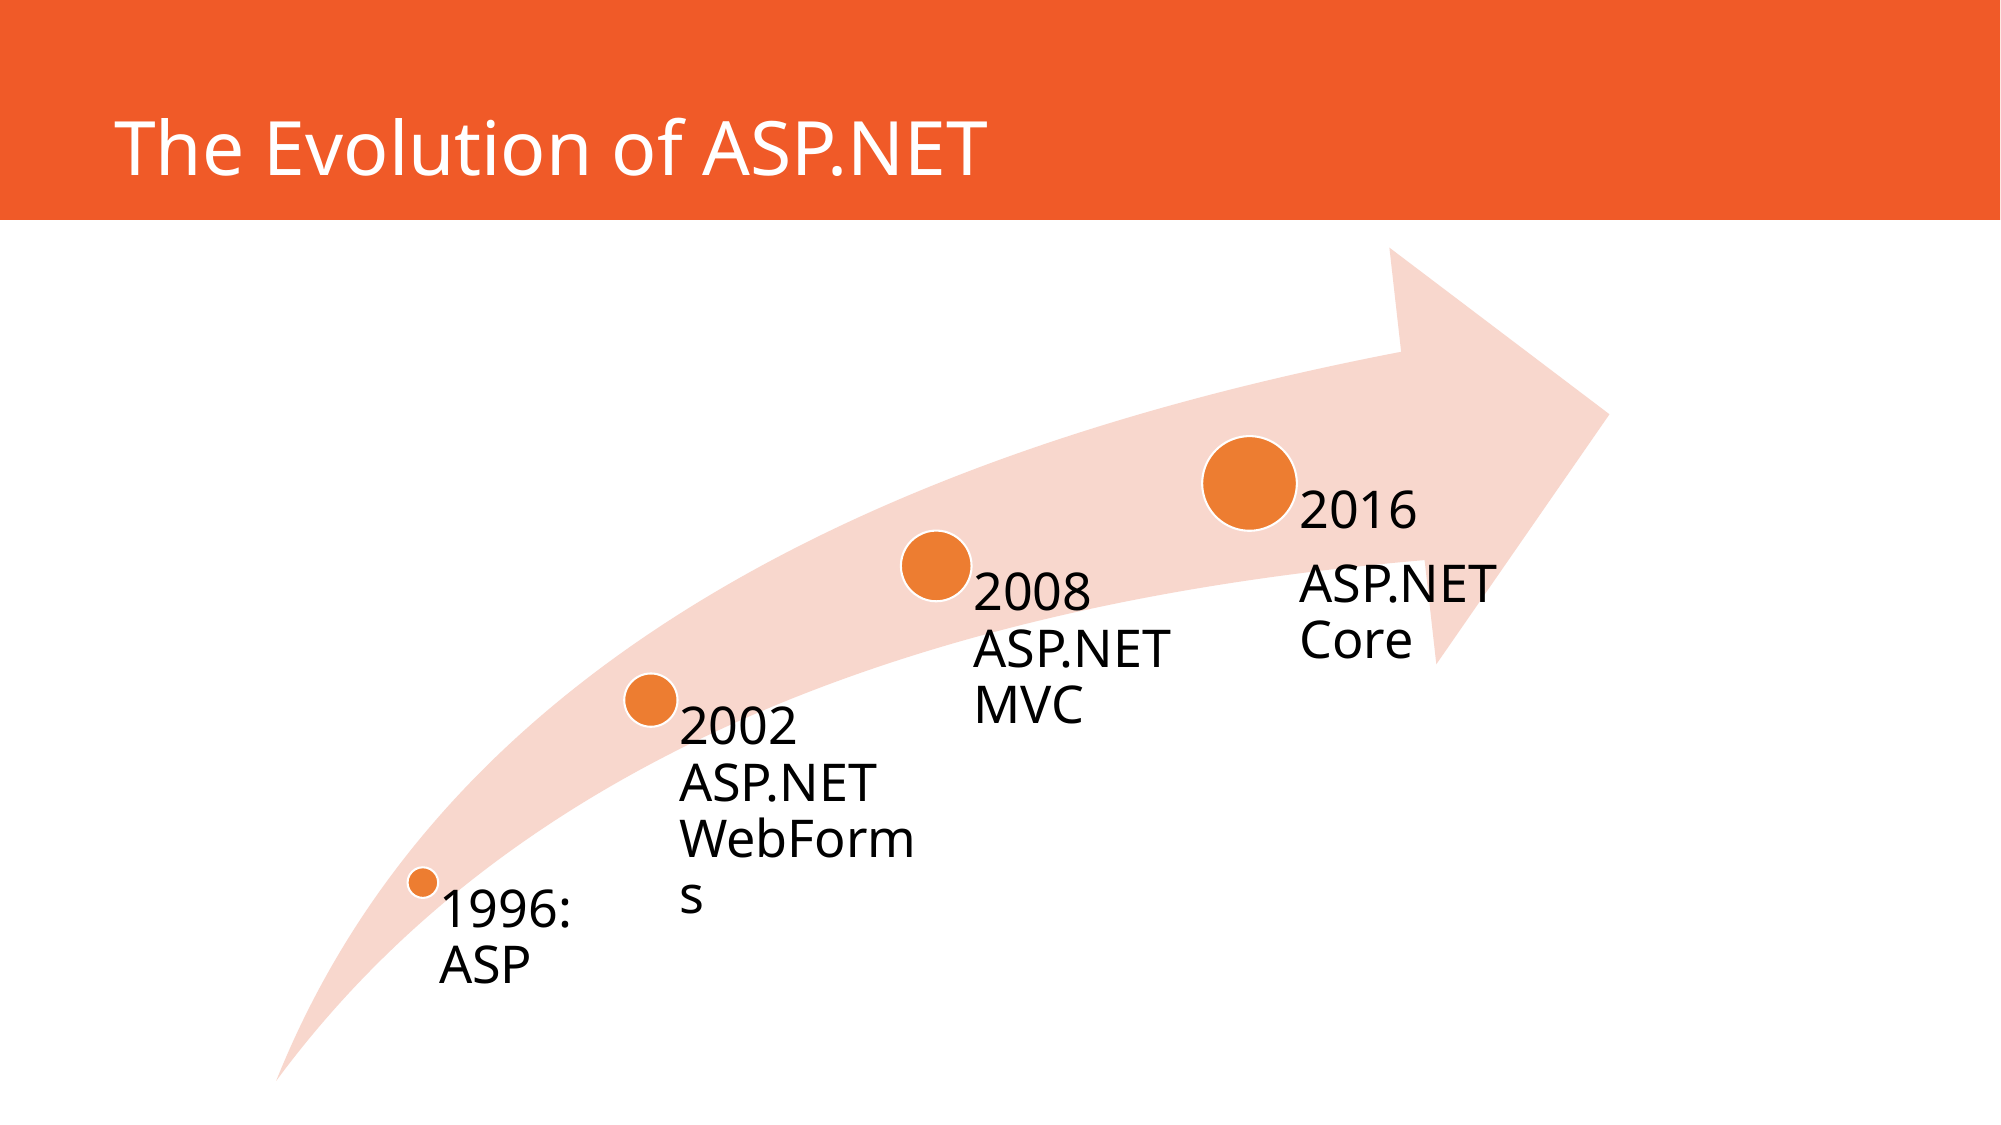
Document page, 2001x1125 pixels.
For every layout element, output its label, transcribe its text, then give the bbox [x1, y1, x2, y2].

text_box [276, 219, 1610, 1109]
title The Evolution of ASP.NET [99, 0, 1863, 199]
